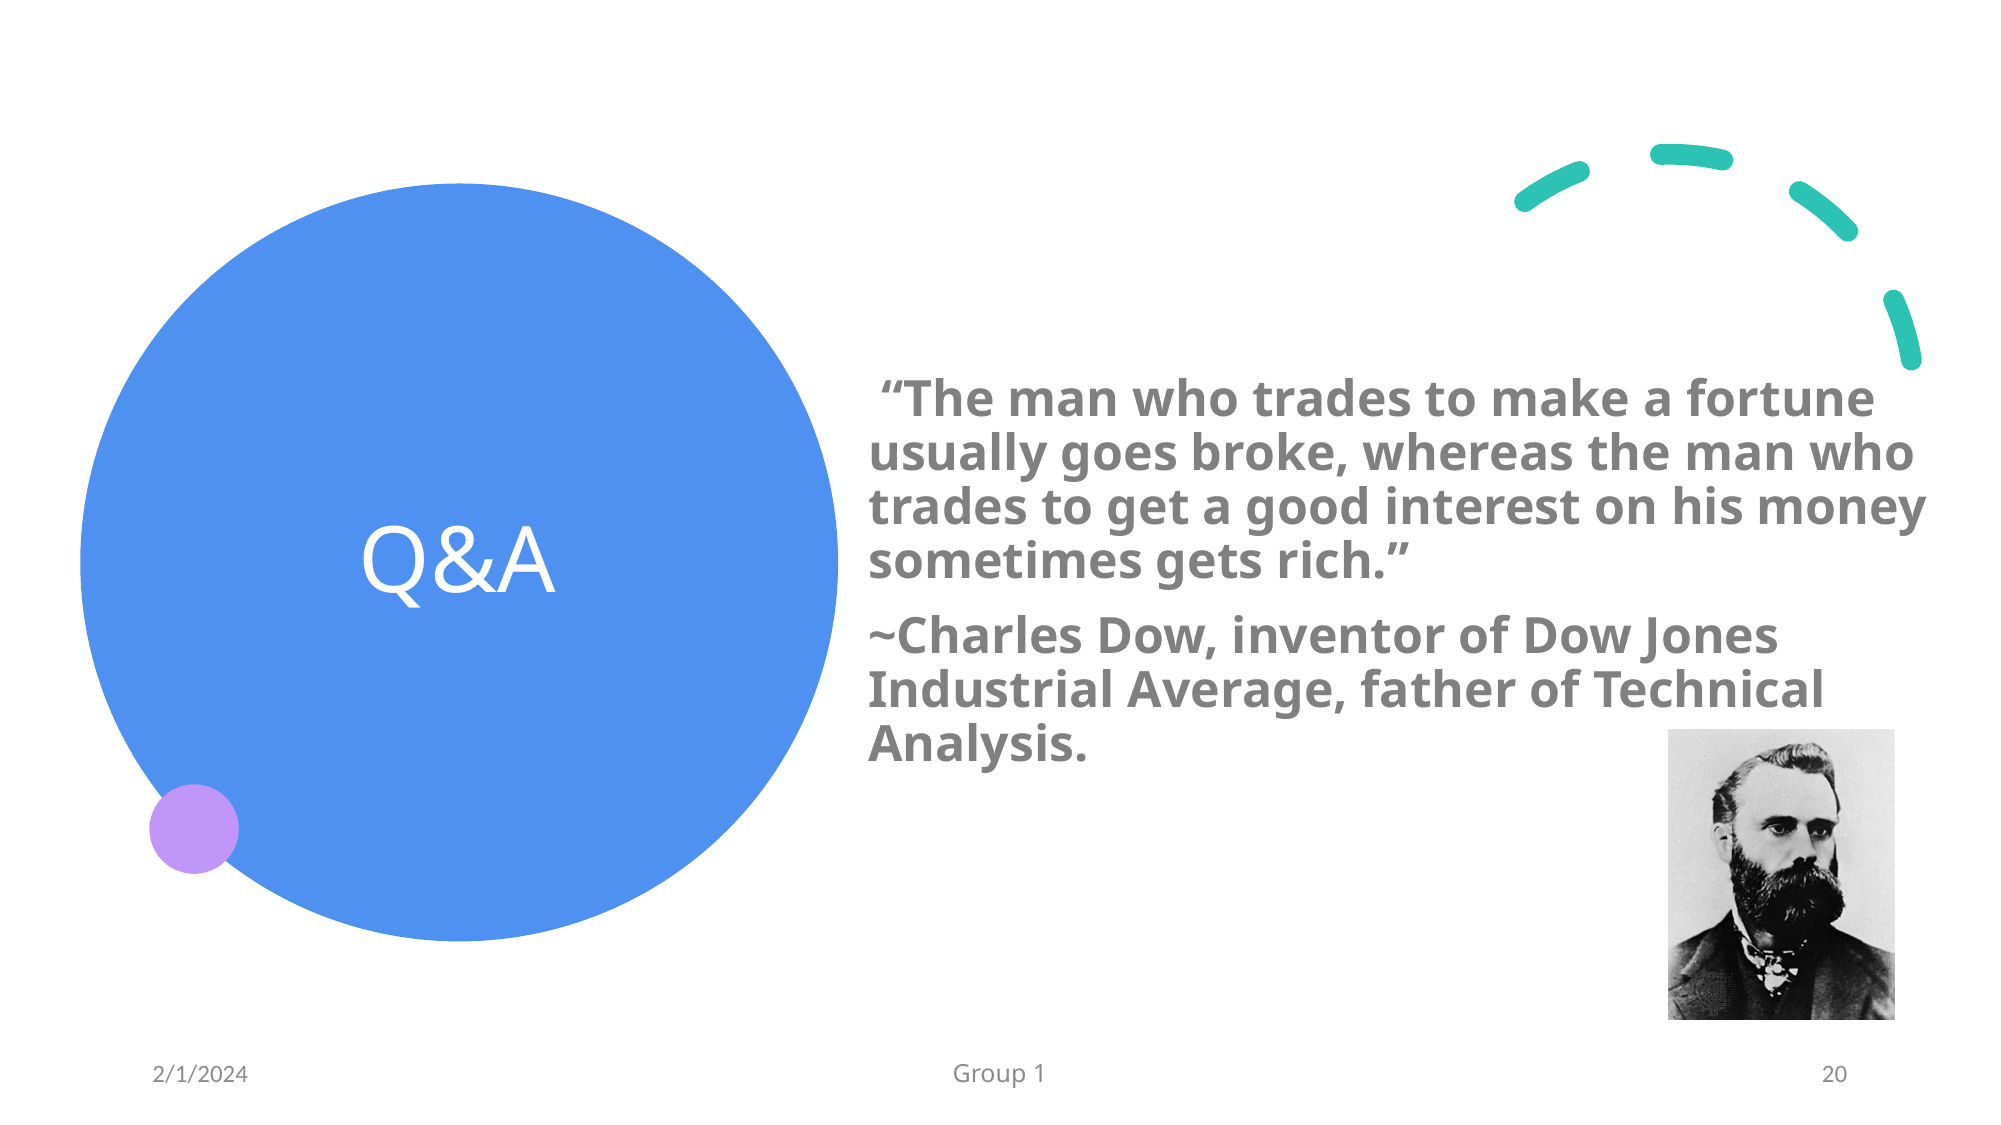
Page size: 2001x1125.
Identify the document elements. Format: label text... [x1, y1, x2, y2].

slide_number 20 [1412, 1042, 1863, 1103]
footer Group 1 [662, 1042, 1338, 1103]
picture [1668, 729, 1895, 1020]
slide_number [137, 1042, 588, 1103]
list “The man who trades to make a fortune usually goes broke, whereas the man who trades to get a good interest on his money sometimes gets rich.” ~Charles Dow, inventor of Dow Jones Industrial Average, father of Technical Analysis. [853, 250, 1959, 896]
title Q&A [191, 229, 723, 897]
